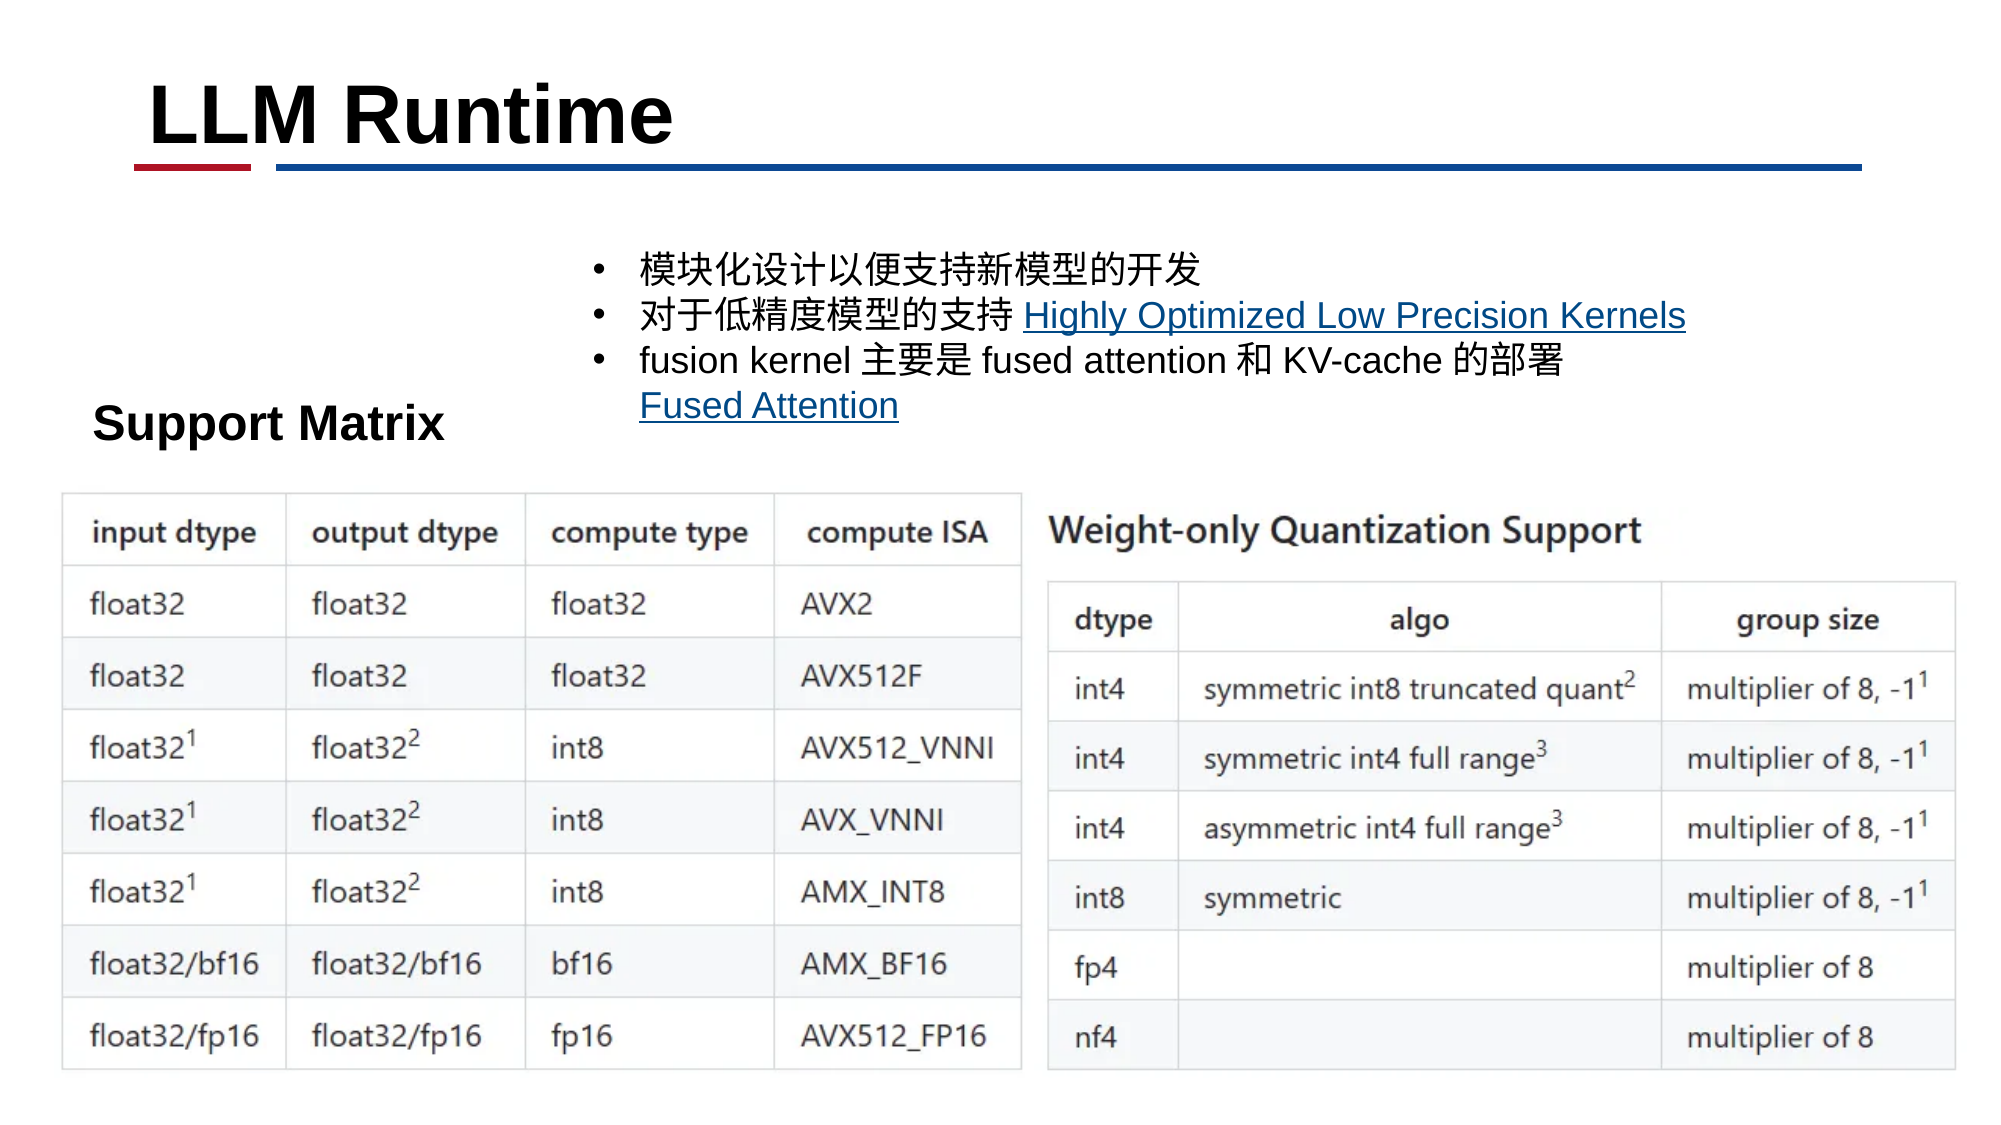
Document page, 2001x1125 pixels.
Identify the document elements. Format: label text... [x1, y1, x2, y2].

picture [54, 485, 1967, 1078]
title LLM Runtime [133, 0, 1859, 168]
text_box Support Matrix [77, 382, 577, 458]
text_box 模块化设计以便支持新模型的开发 对于低精度模型的支持Highly Optimized Low Precision Kernels fusion kernel主要是fused attention和KV-cache的部署Fused Attention [577, 238, 1808, 507]
